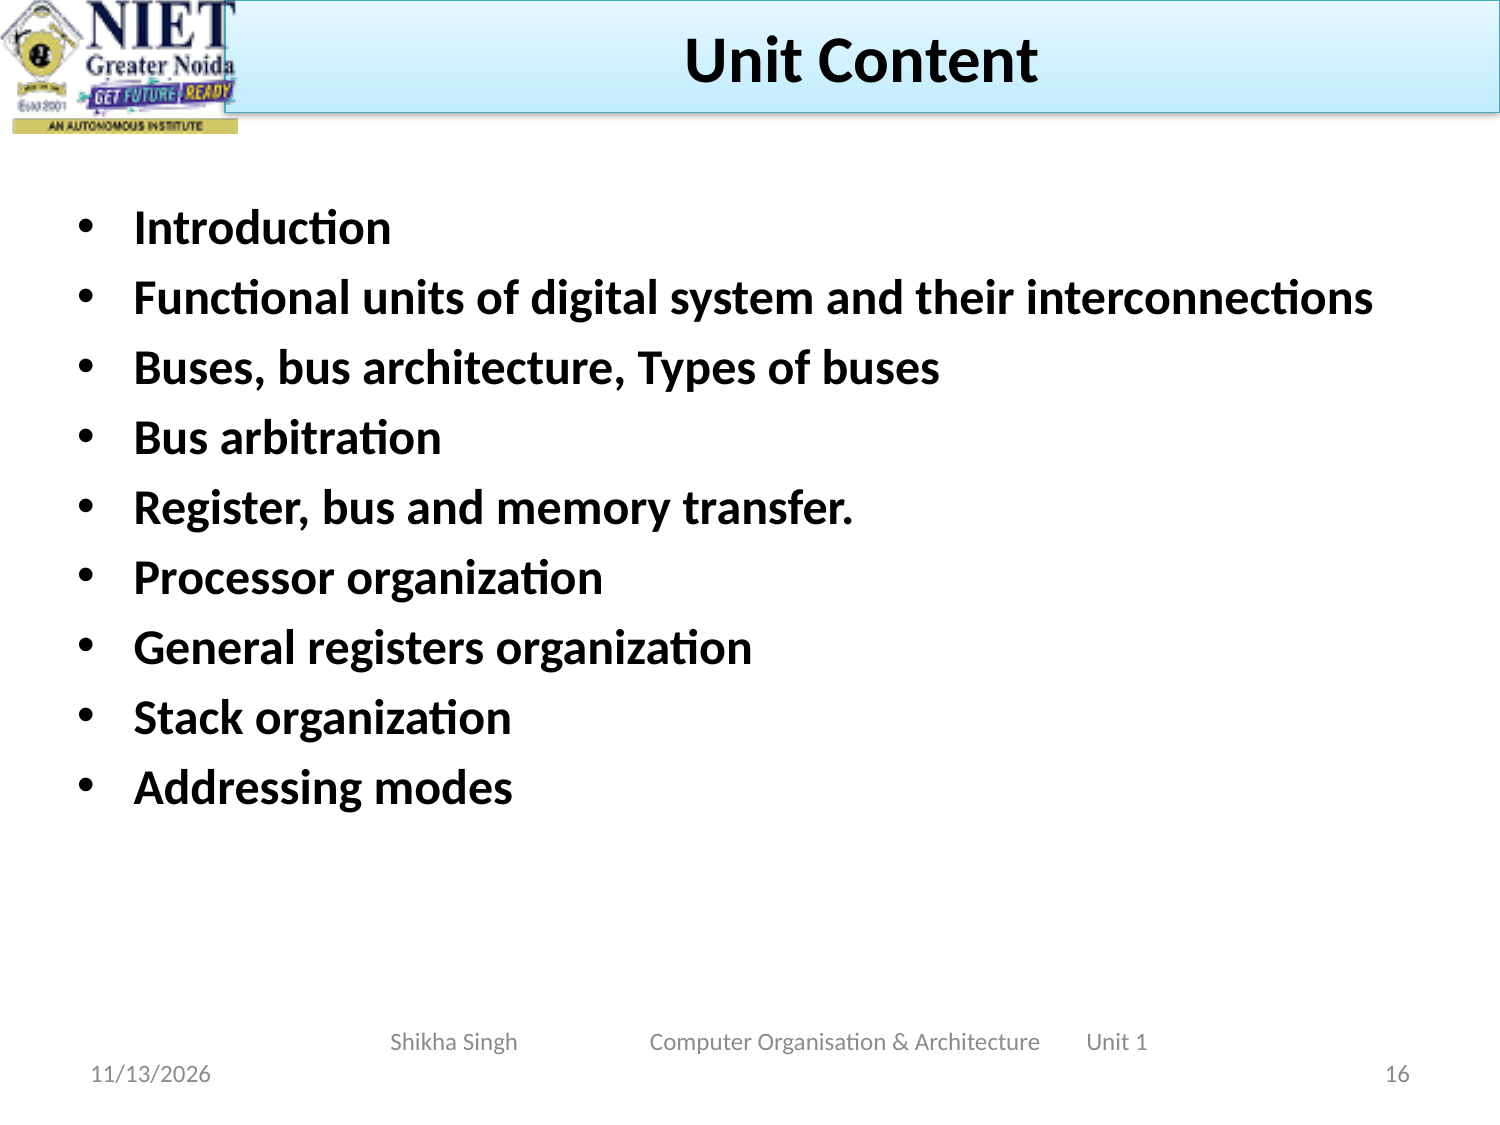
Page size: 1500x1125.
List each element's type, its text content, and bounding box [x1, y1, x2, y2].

picture [0, 0, 238, 135]
text_box Introduction Functional units of digital system and their interconnections Buses, bus architecture, Types of buses Bus arbitration Register, bus and memory transfer. Processor organization General registers organization Stack organization Addressing modes [62, 187, 1425, 930]
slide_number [75, 1042, 425, 1103]
footer Shikha Singh Computer Organisation & Architecture Unit 1 [375, 1025, 1200, 1085]
slide_number 16 [1074, 1042, 1425, 1103]
text_box Unit Content [238, 0, 1500, 113]
